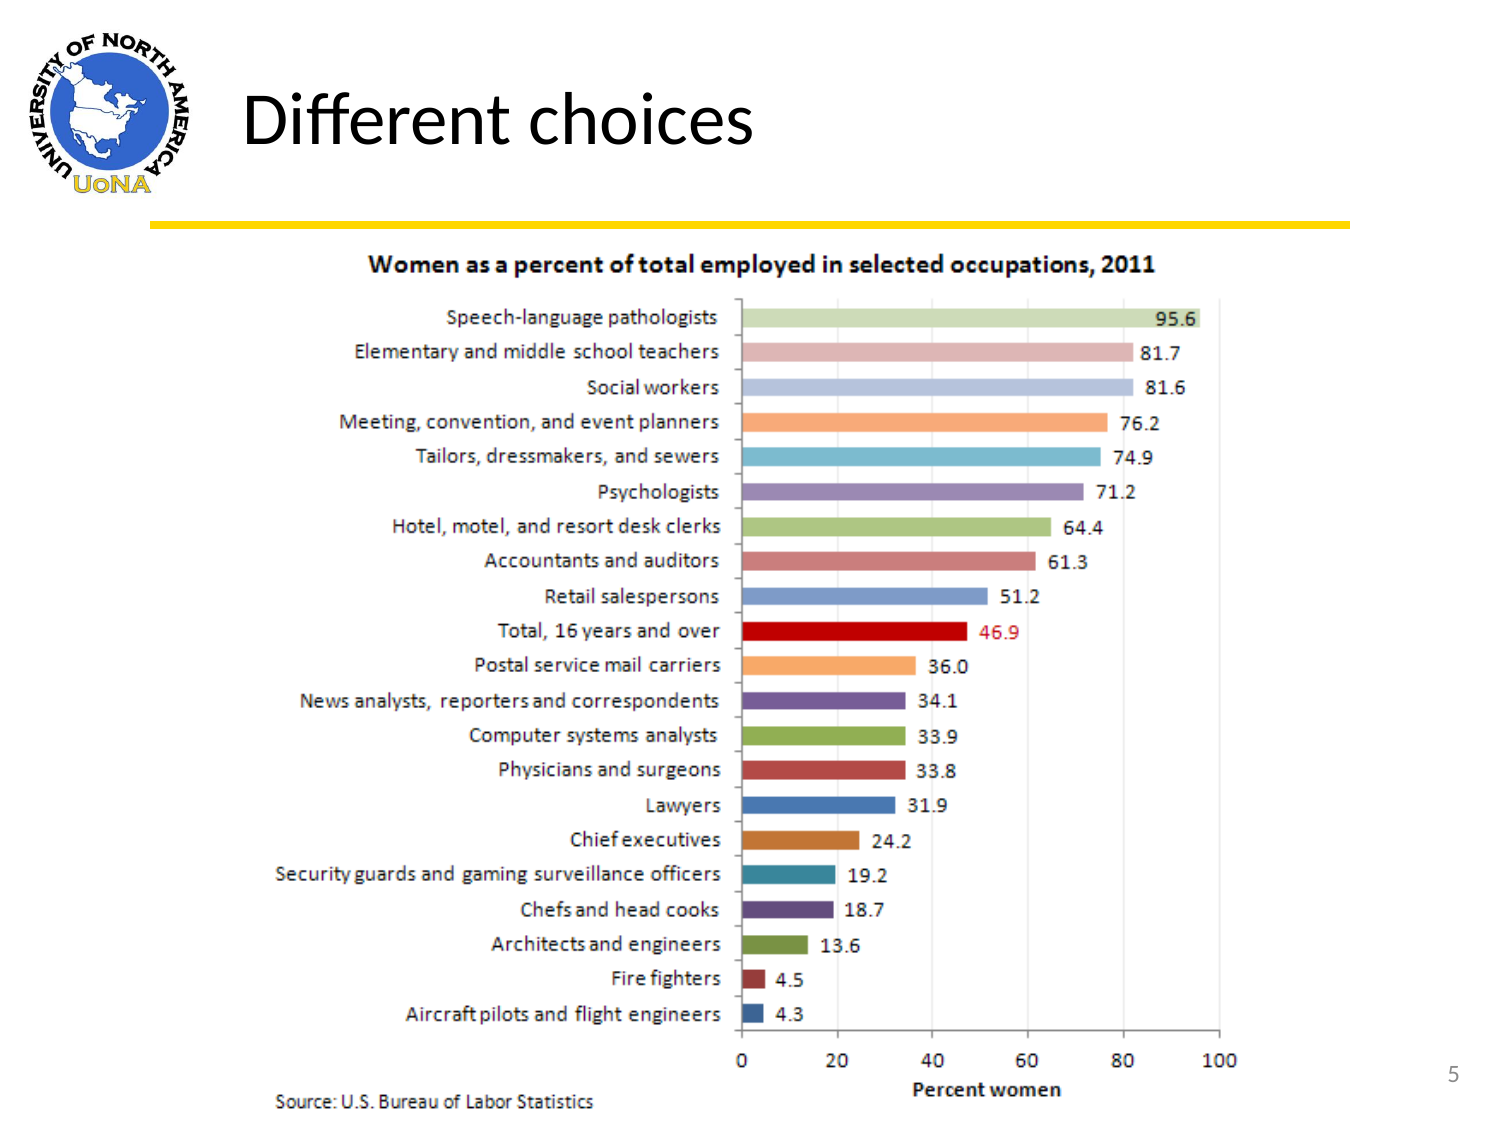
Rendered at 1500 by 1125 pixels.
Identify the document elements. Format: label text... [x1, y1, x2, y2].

slide_number 5 [1412, 1042, 1475, 1103]
text_box Different choices [228, 62, 770, 168]
picture [19, 24, 200, 200]
picture [257, 237, 1251, 1119]
